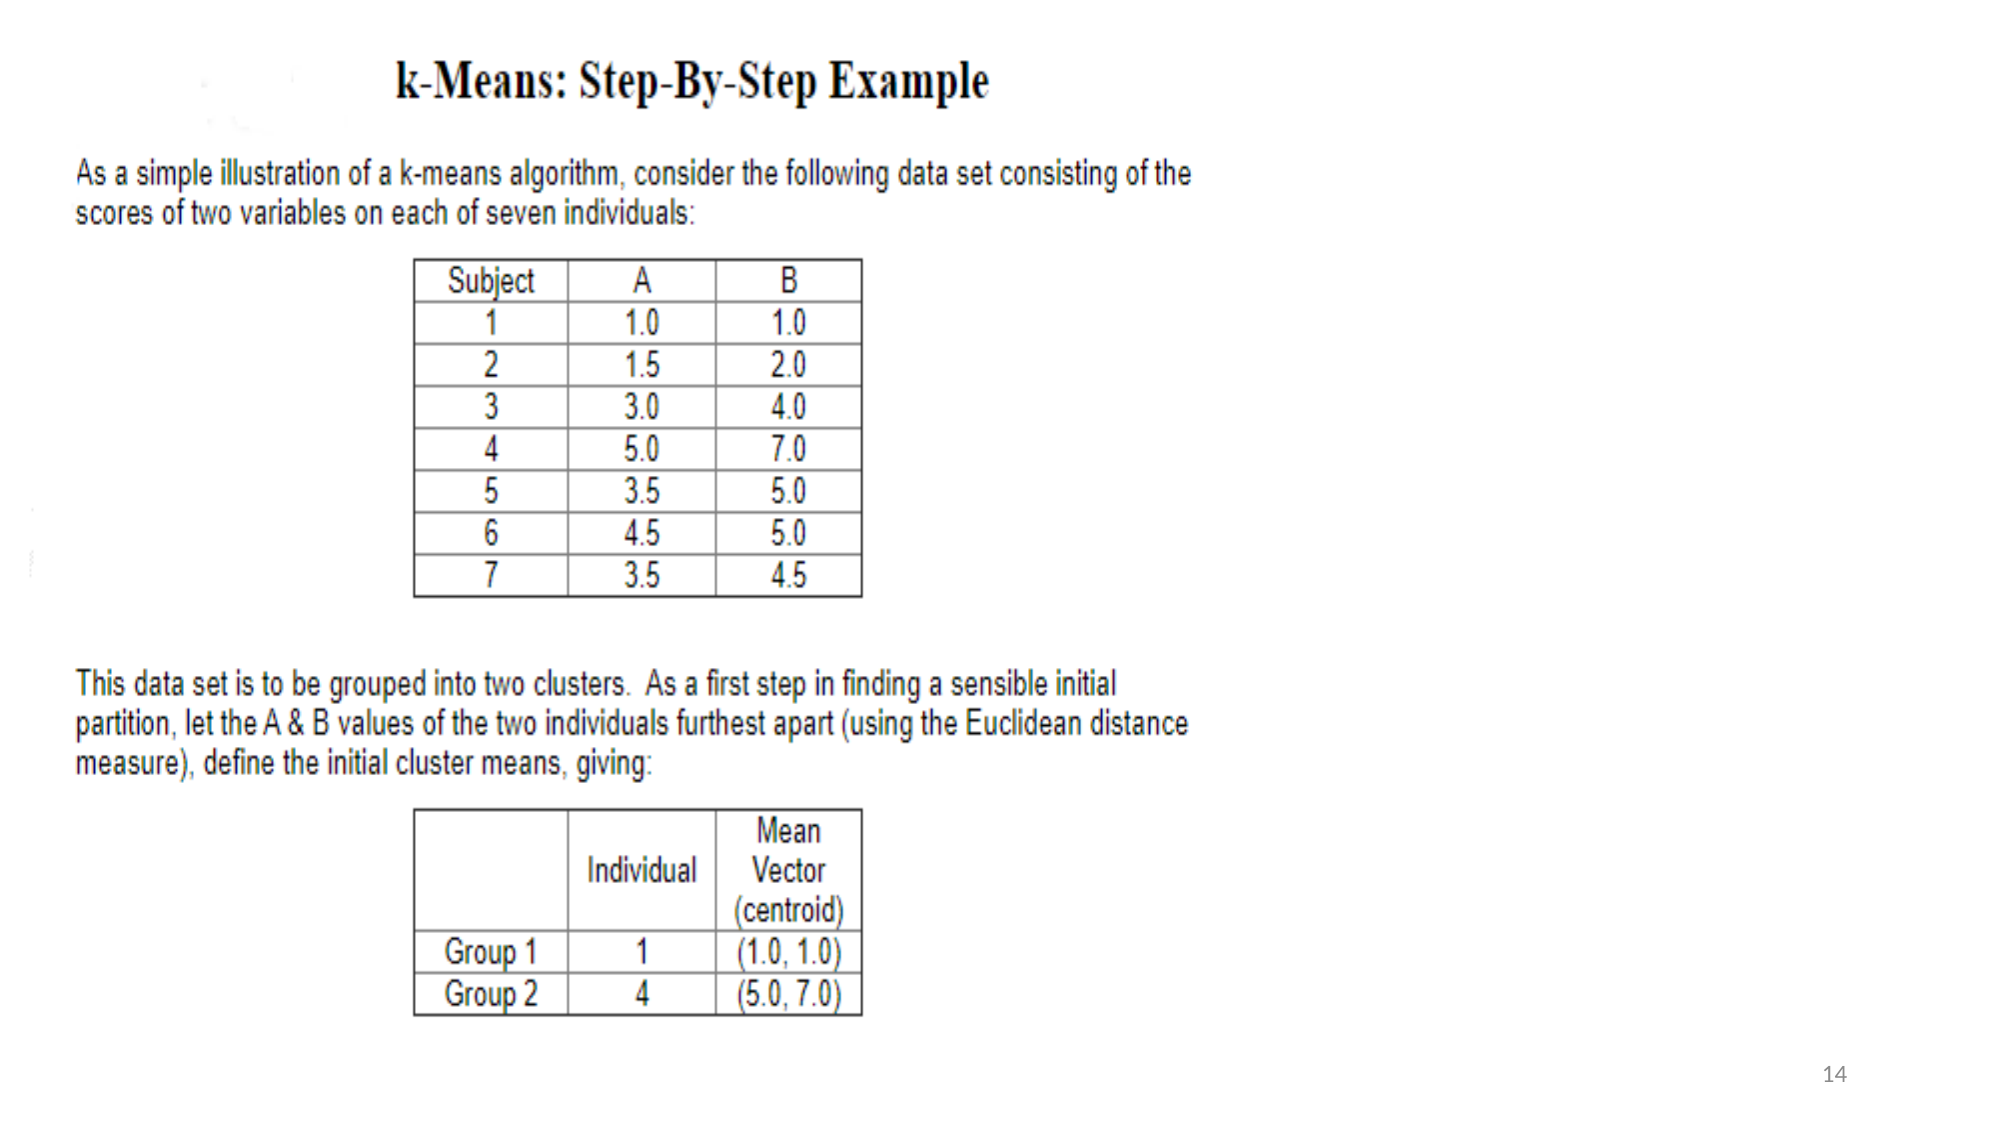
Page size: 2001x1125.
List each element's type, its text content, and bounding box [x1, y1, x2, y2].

picture [28, 25, 1237, 1125]
slide_number 14 [1412, 1042, 1863, 1103]
